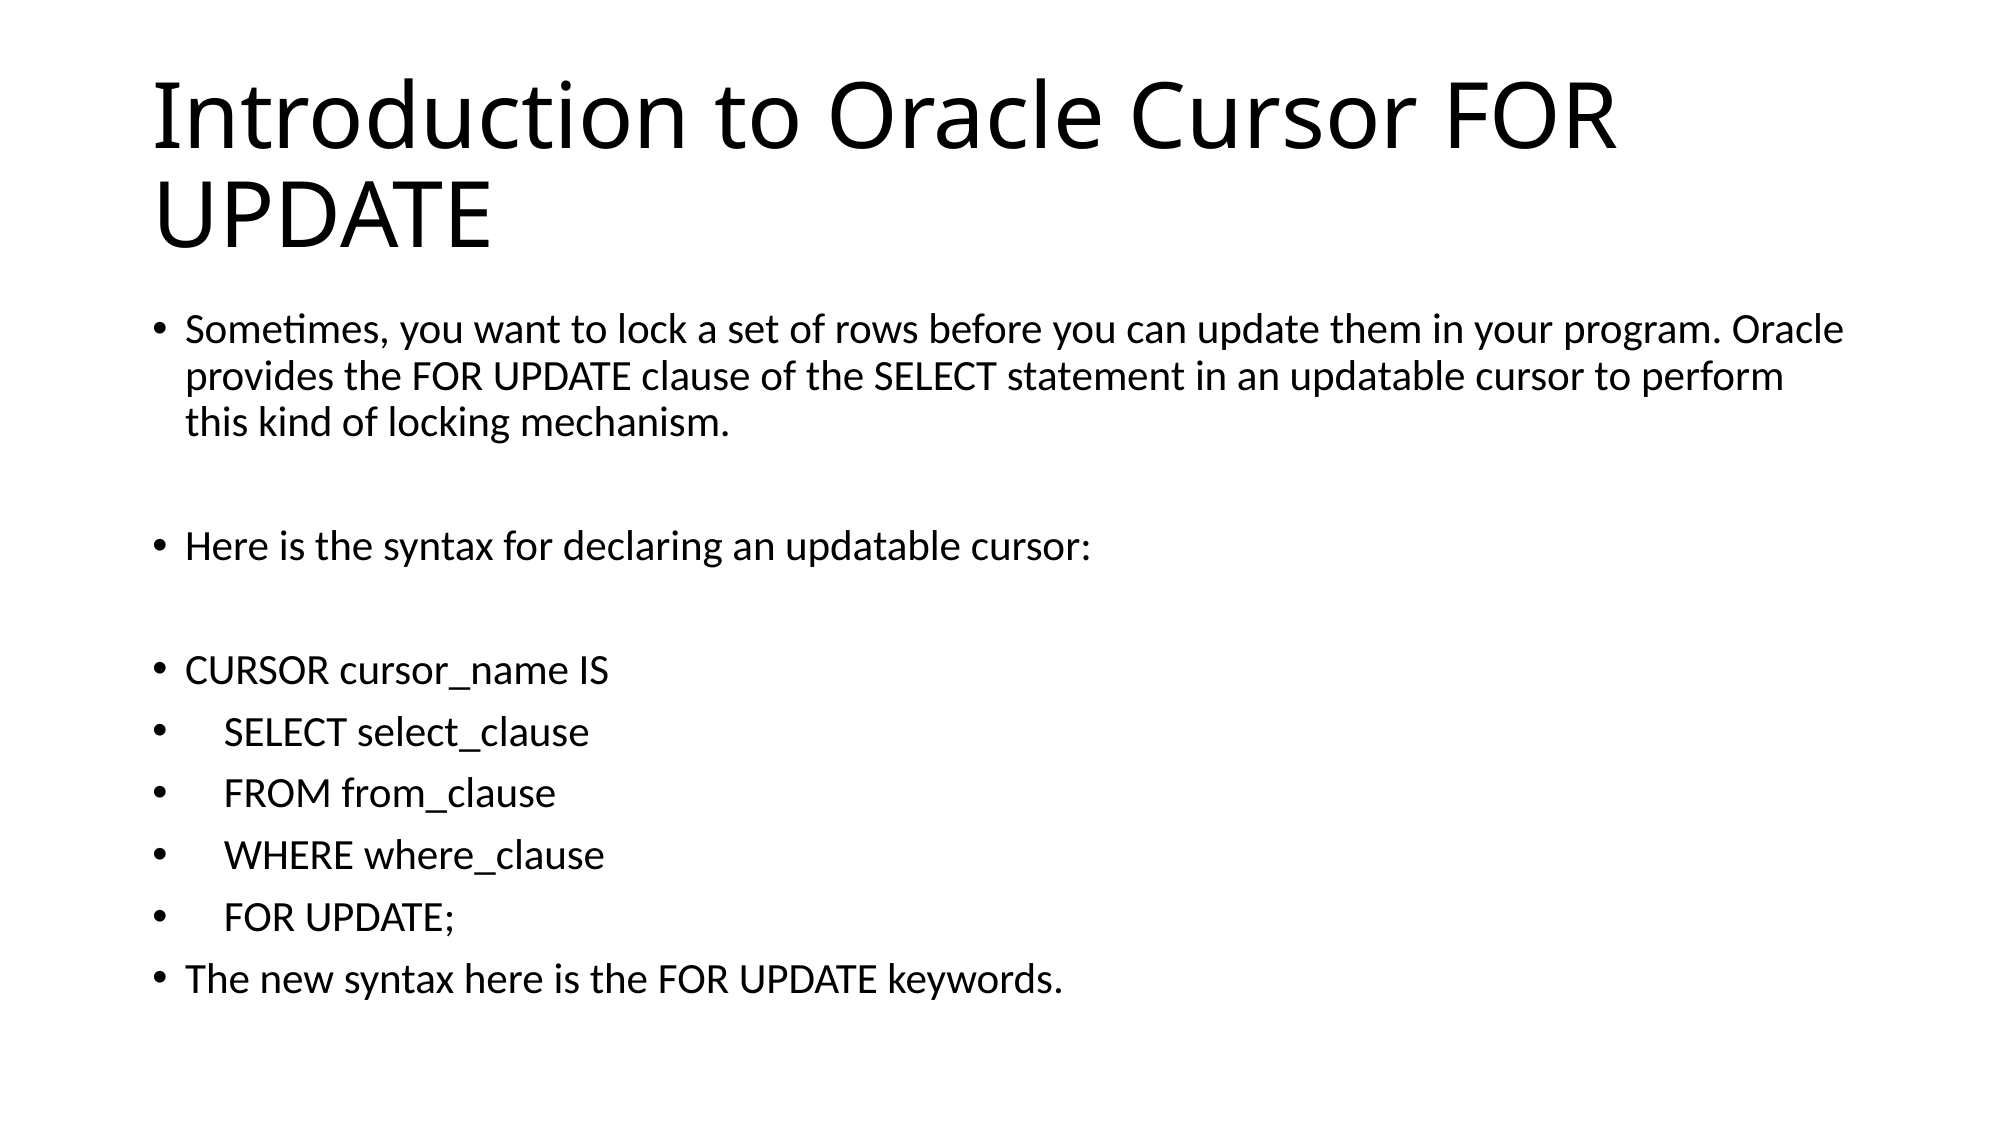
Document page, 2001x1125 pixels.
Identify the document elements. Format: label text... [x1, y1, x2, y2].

list Sometimes, you want to lock a set of rows before you can update them in your program. Oracle provides the FOR UPDATE clause of the SELECT statement in an updatable cursor to perform this kind of locking mechanism. Here is the syntax for declaring an updatable cursor: CURSOR cursor_name IS SELECT select_clause FROM from_clause WHERE where_clause FOR UPDATE; The new syntax here is the FOR UPDATE keywords. [137, 299, 1863, 1014]
title Introduction to Oracle Cursor FOR UPDATE [137, 59, 1863, 278]
